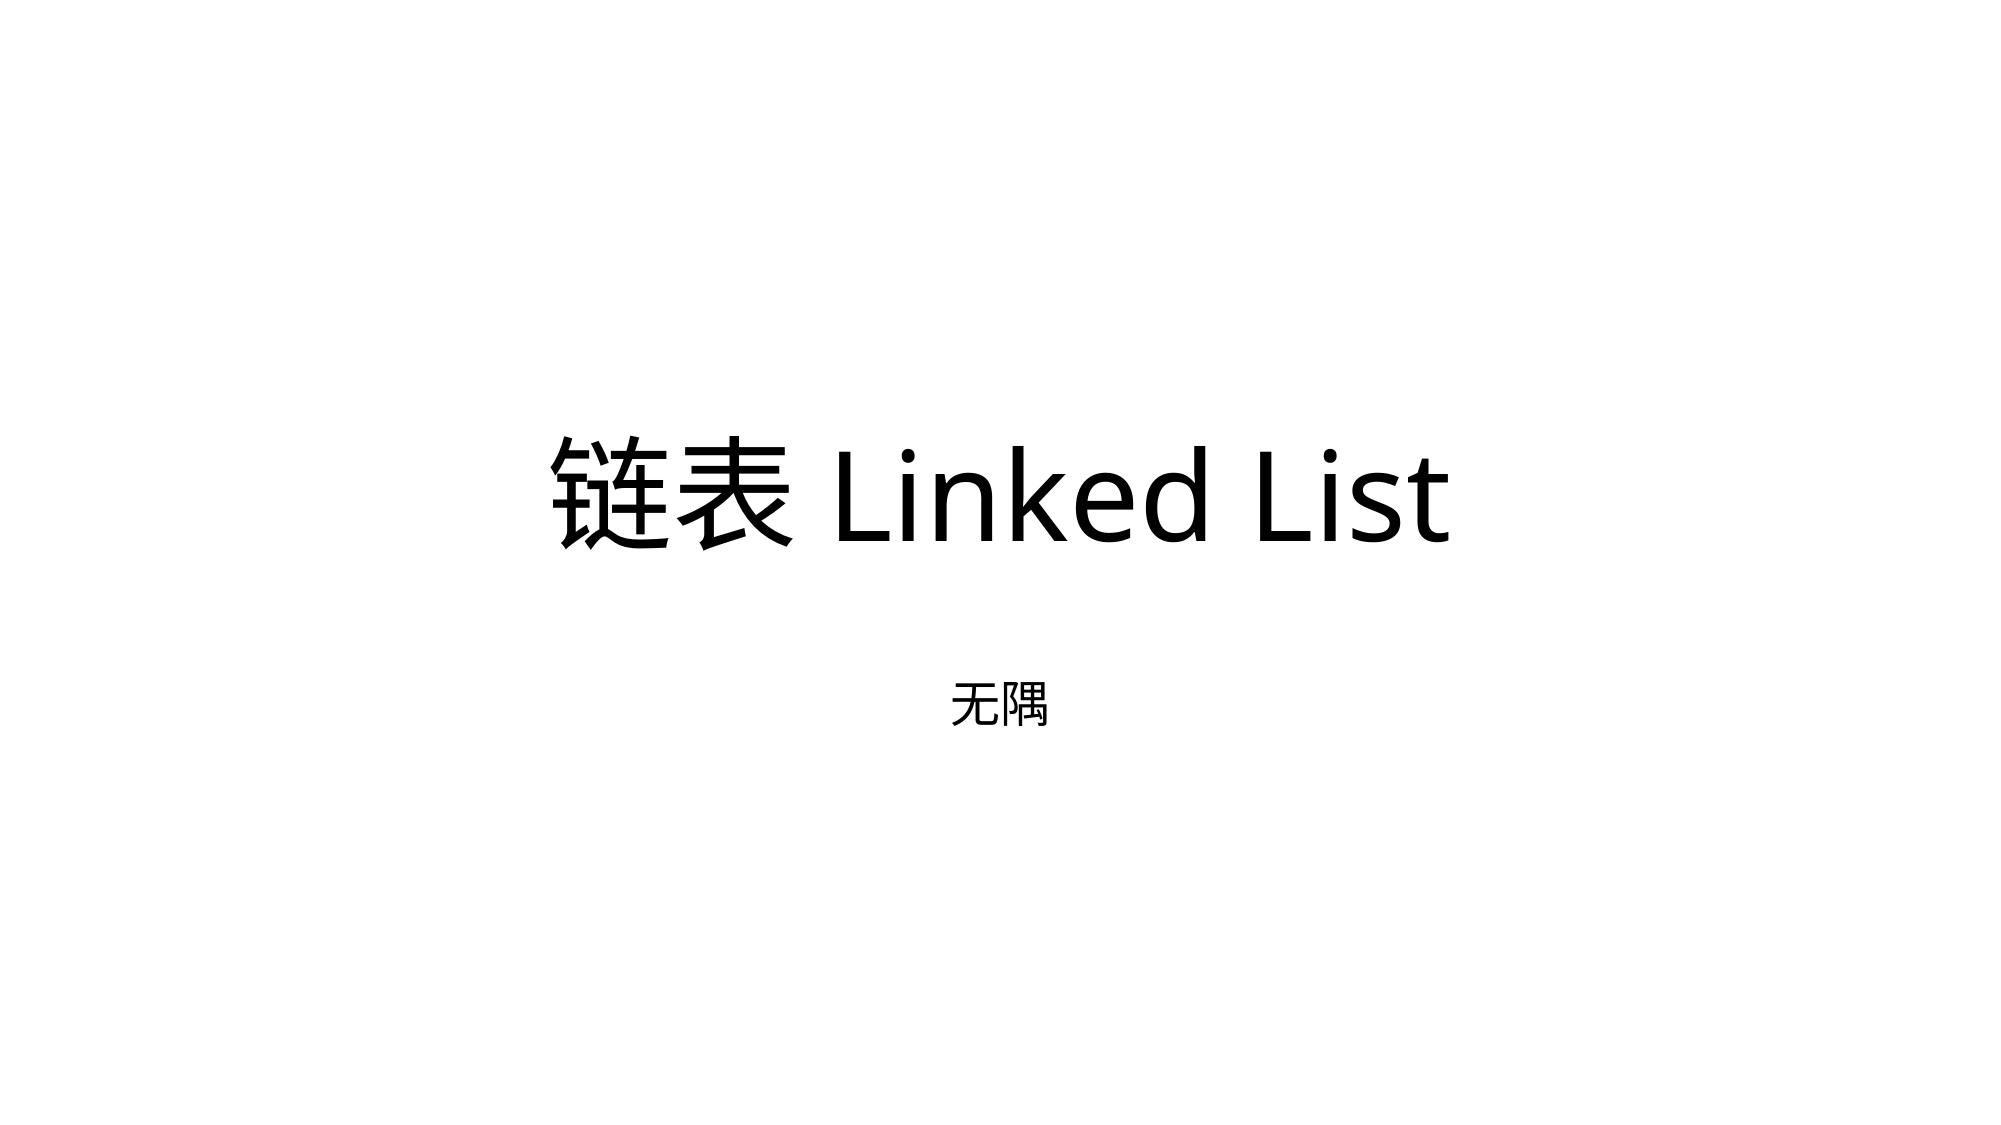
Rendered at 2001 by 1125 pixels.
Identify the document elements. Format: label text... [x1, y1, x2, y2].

subtitle 无隅 [249, 590, 1750, 863]
title 链表Linked List [249, 184, 1750, 576]
